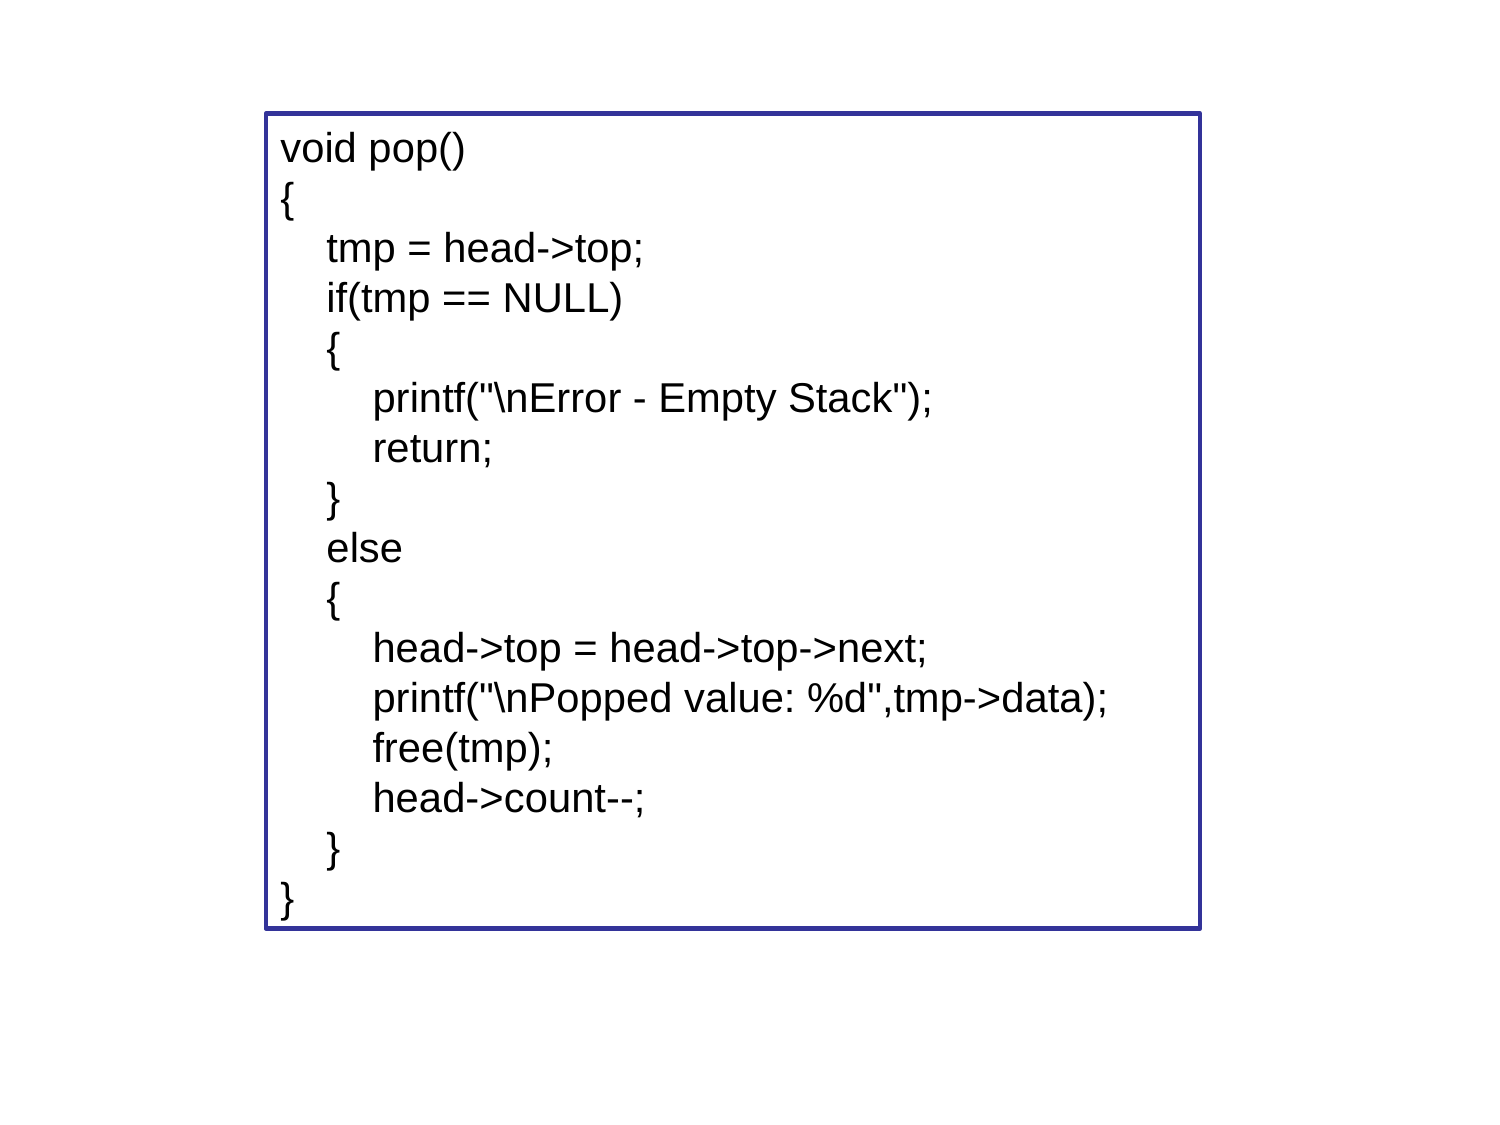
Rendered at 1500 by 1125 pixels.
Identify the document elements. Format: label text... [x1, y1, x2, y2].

text_box void pop() { tmp = head->top; if(tmp == NULL) { printf("\nError - Empty Stack"); return; } else { head->top = head->top->next; printf("\nPopped value: %d",tmp->data); free(tmp); head->count--; } } [264, 111, 1202, 931]
